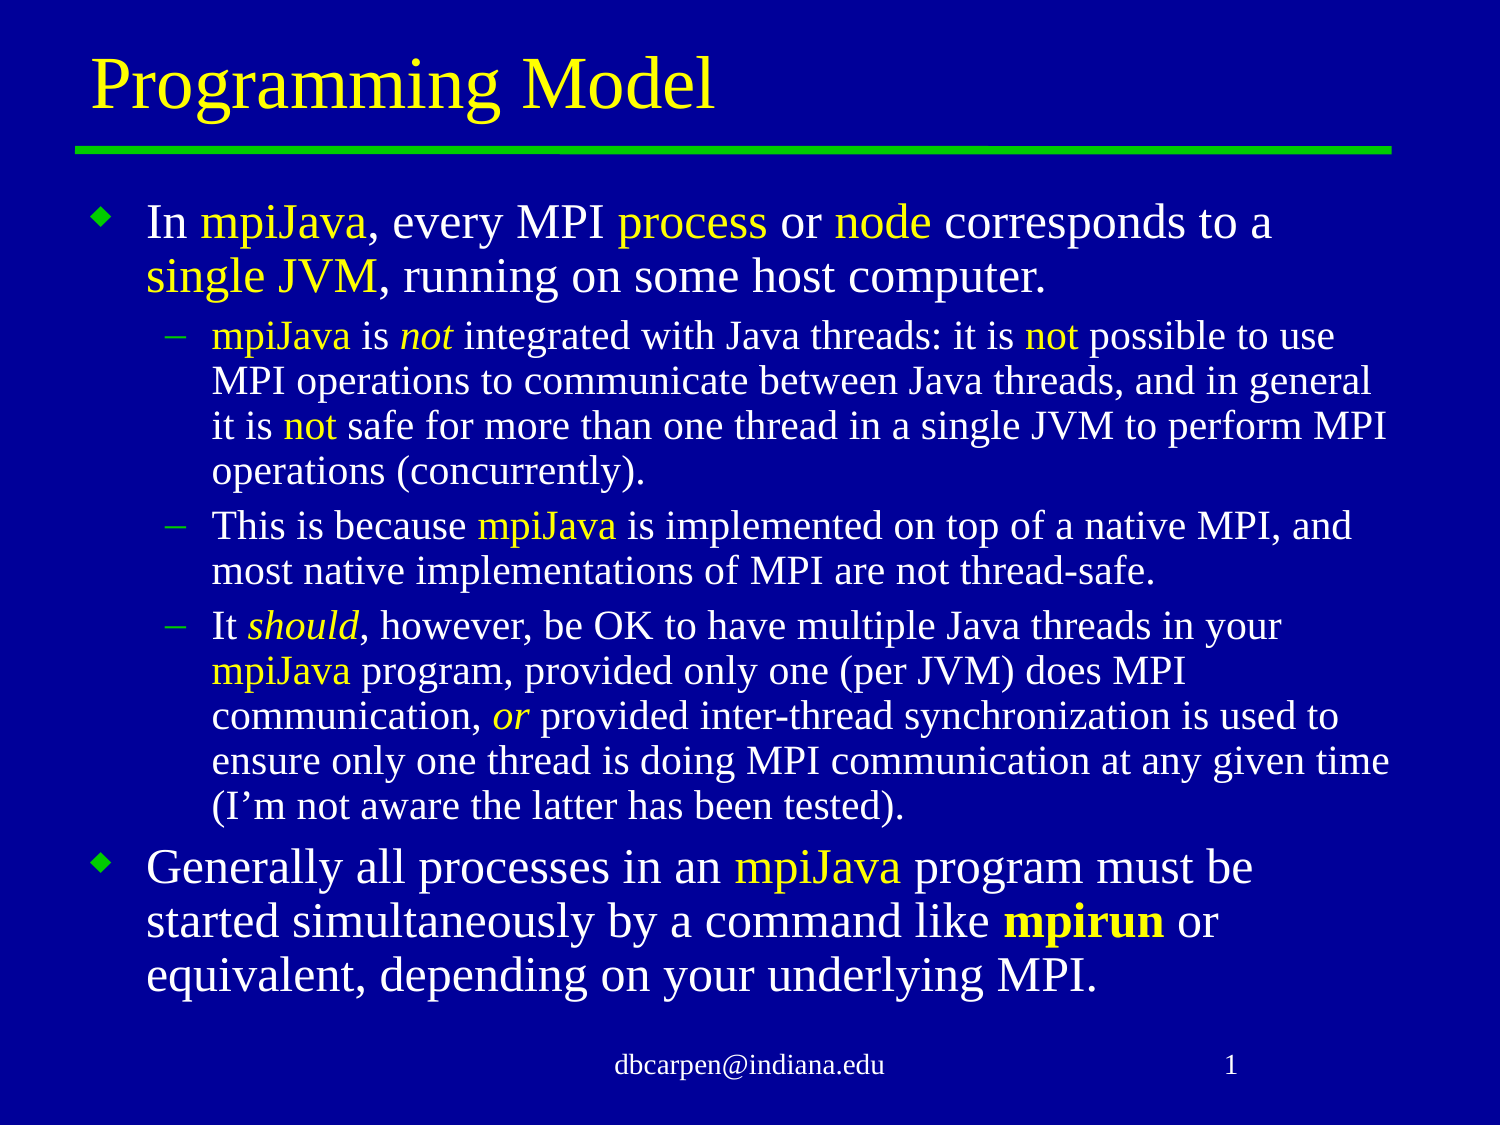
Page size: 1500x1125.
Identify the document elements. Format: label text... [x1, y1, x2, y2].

list In mpiJava, every MPI process or node corresponds to a single JVM, running on some host computer. mpiJava is not integrated with Java threads: it is not possible to use MPI operations to communicate between Java threads, and in general it is not safe for more than one thread in a single JVM to perform MPI operations (concurrently). This is because mpiJava is implemented on top of a native MPI, and most native implementations of MPI are not thread-safe. It should, however, be OK to have multiple Java threads in your mpiJava program, provided only one (per JVM) does MPI communication, or provided inter-thread synchronization is used to ensure only one thread is doing MPI communication at any given time (I’m not aware the latter has been tested). Generally all processes in an mpiJava program must be started simultaneously by a command like mpirun or equivalent, depending on your underlying MPI. [74, 187, 1413, 1026]
title Programming Model [74, 0, 1351, 132]
